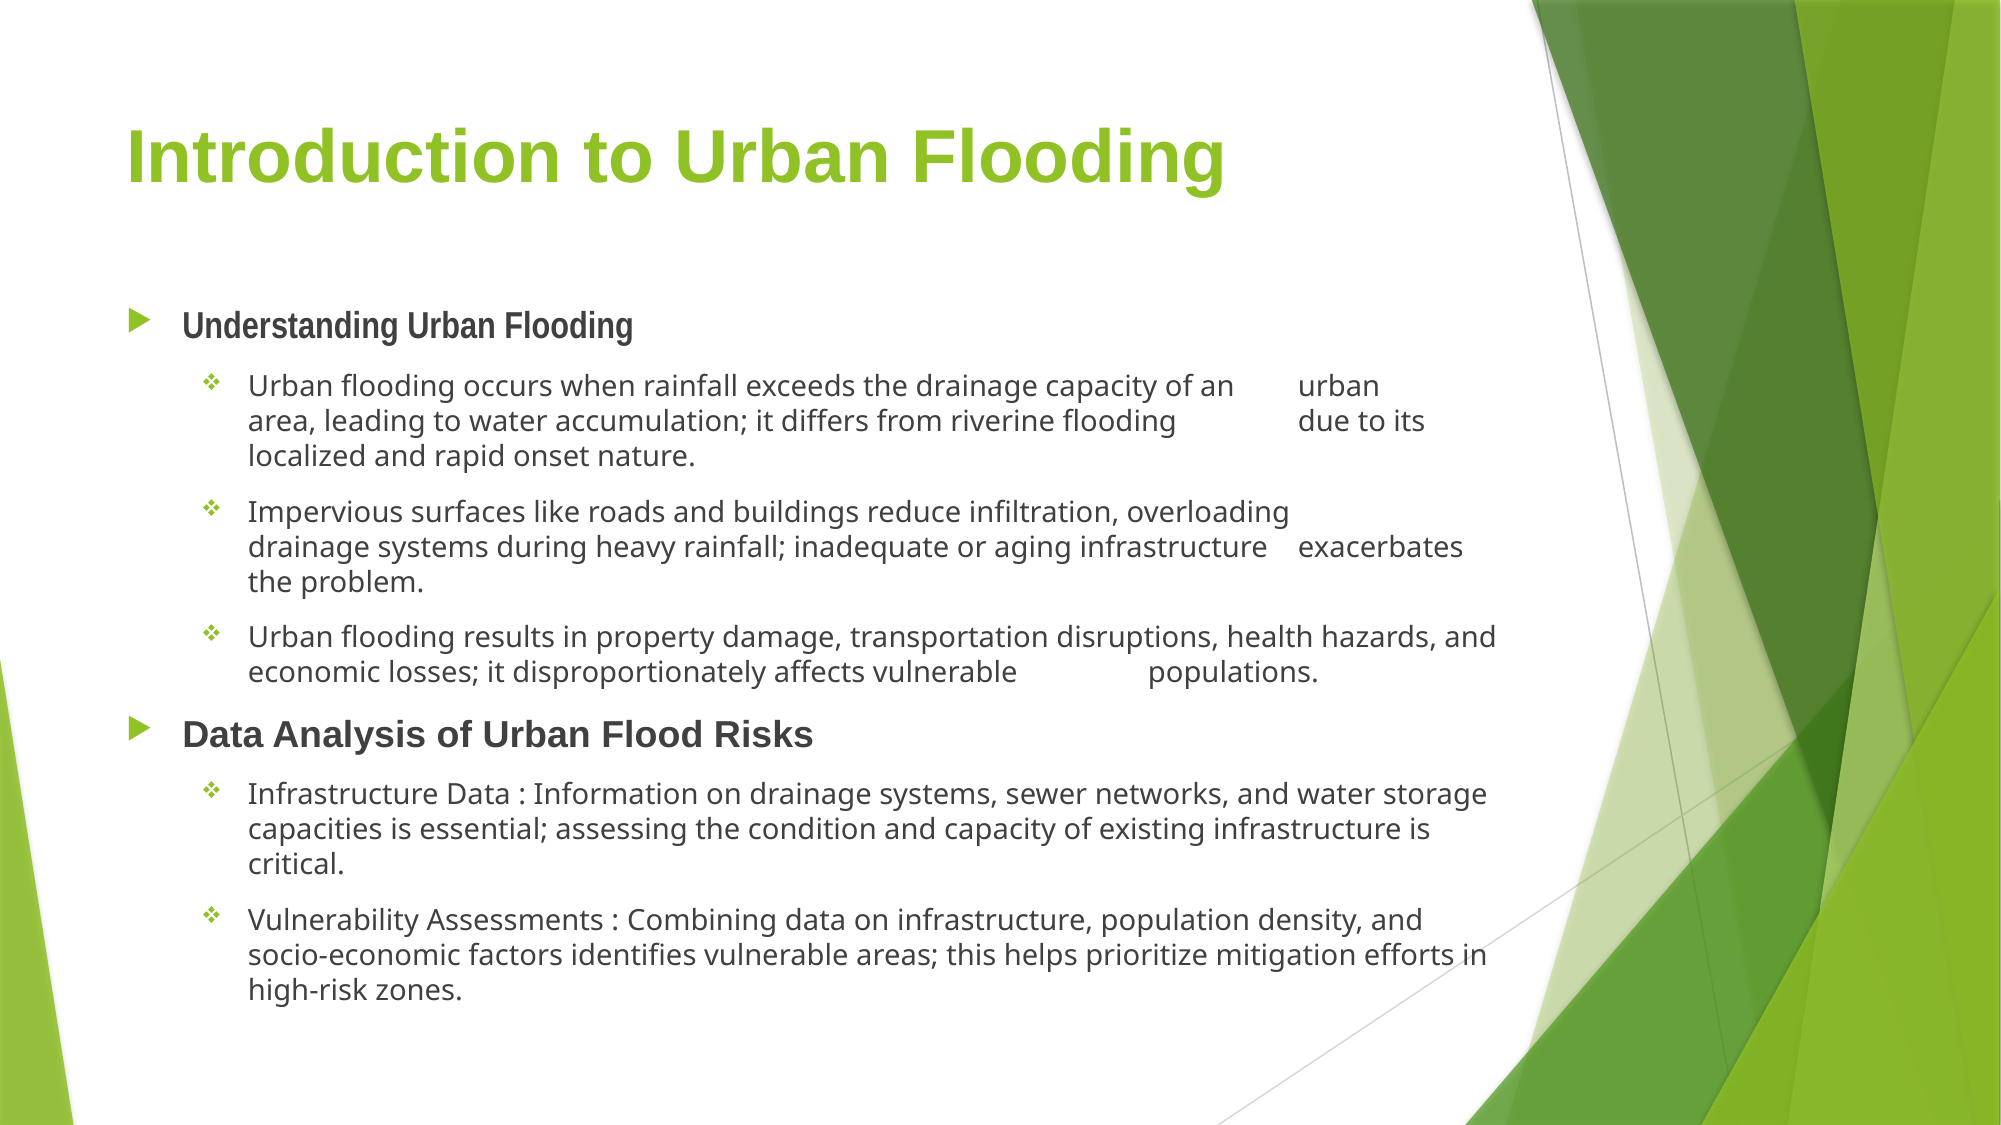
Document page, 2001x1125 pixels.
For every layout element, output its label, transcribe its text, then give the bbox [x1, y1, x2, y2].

list Understanding Urban Flooding Urban flooding occurs when rainfall exceeds the drainage capacity of an urban area, leading to water accumulation; it differs from riverine flooding due to its localized and rapid onset nature. Impervious surfaces like roads and buildings reduce infiltration, overloading drainage systems during heavy rainfall; inadequate or aging infrastructure exacerbates the problem. Urban flooding results in property damage, transportation disruptions, health hazards, and economic losses; it disproportionately affects vulnerable populations. Data Analysis of Urban Flood Risks Infrastructure Data : Information on drainage systems, sewer networks, and water storage capacities is essential; assessing the condition and capacity of existing infrastructure is critical. Vulnerability Assessments : Combining data on infrastructure, population density, and socio-economic factors identifies vulnerable areas; this helps prioritize mitigation efforts in high-risk zones. [111, 293, 1522, 991]
title Introduction to Urban Flooding [111, 99, 1522, 218]
